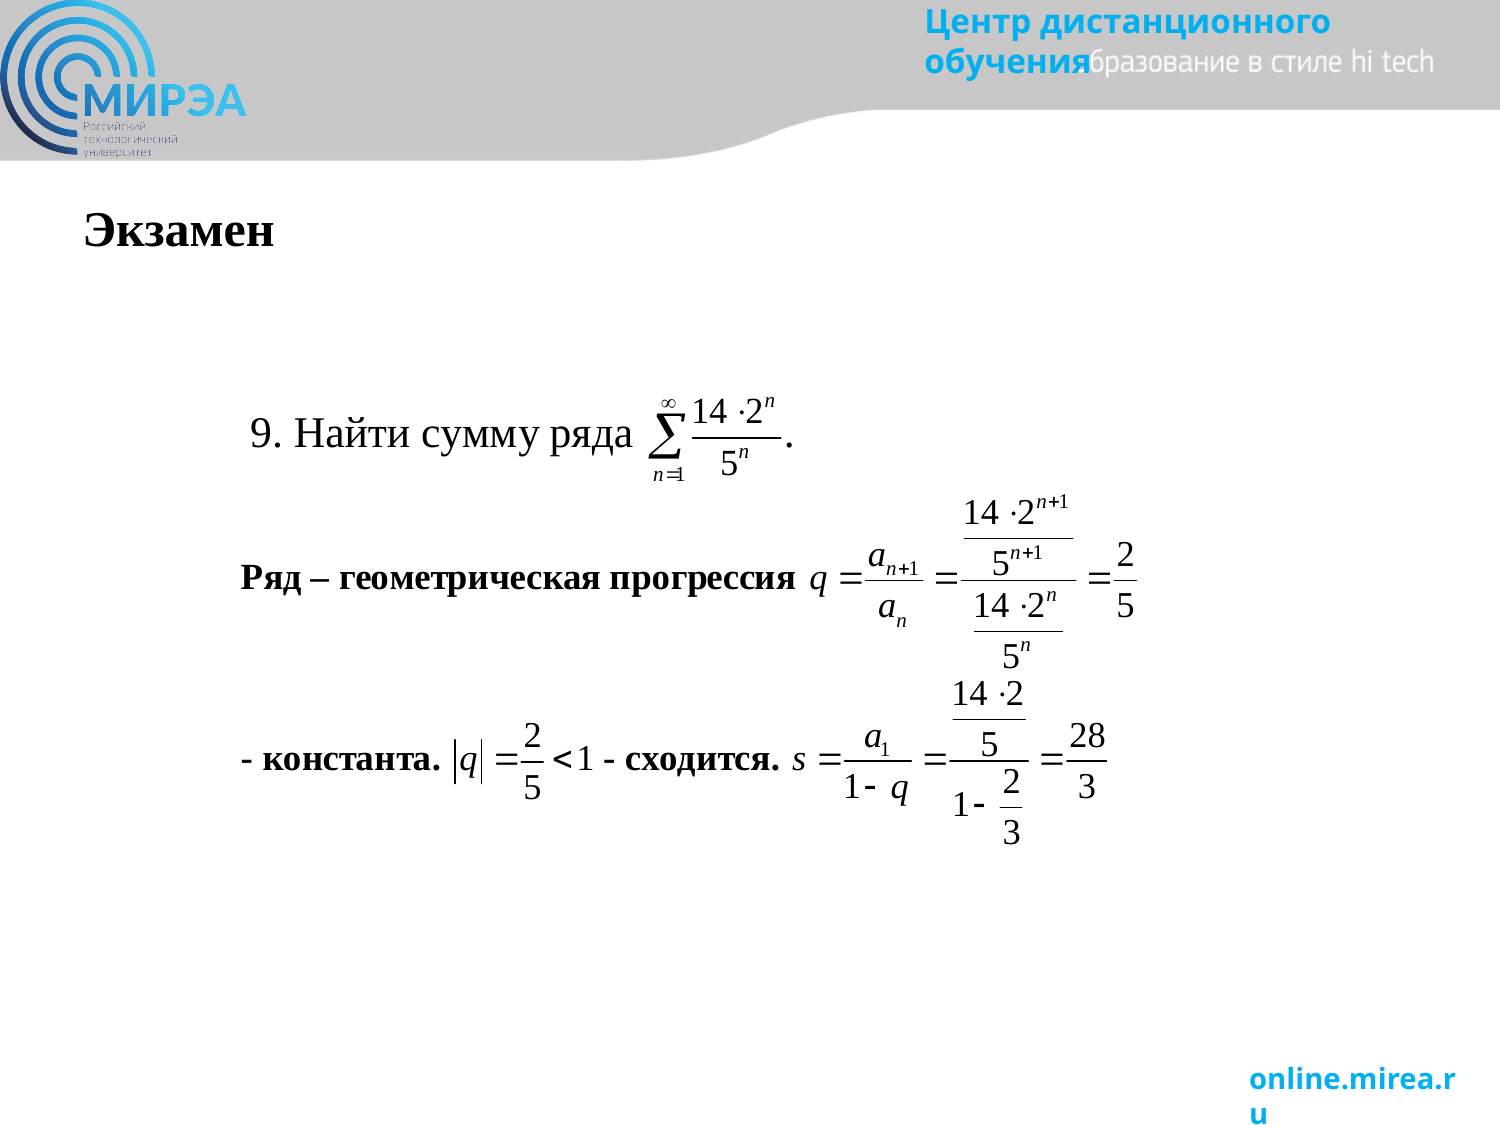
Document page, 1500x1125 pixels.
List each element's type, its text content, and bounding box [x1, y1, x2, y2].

picture [0, 1, 247, 159]
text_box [240, 385, 1371, 1066]
title Экзамен [67, 196, 1418, 321]
